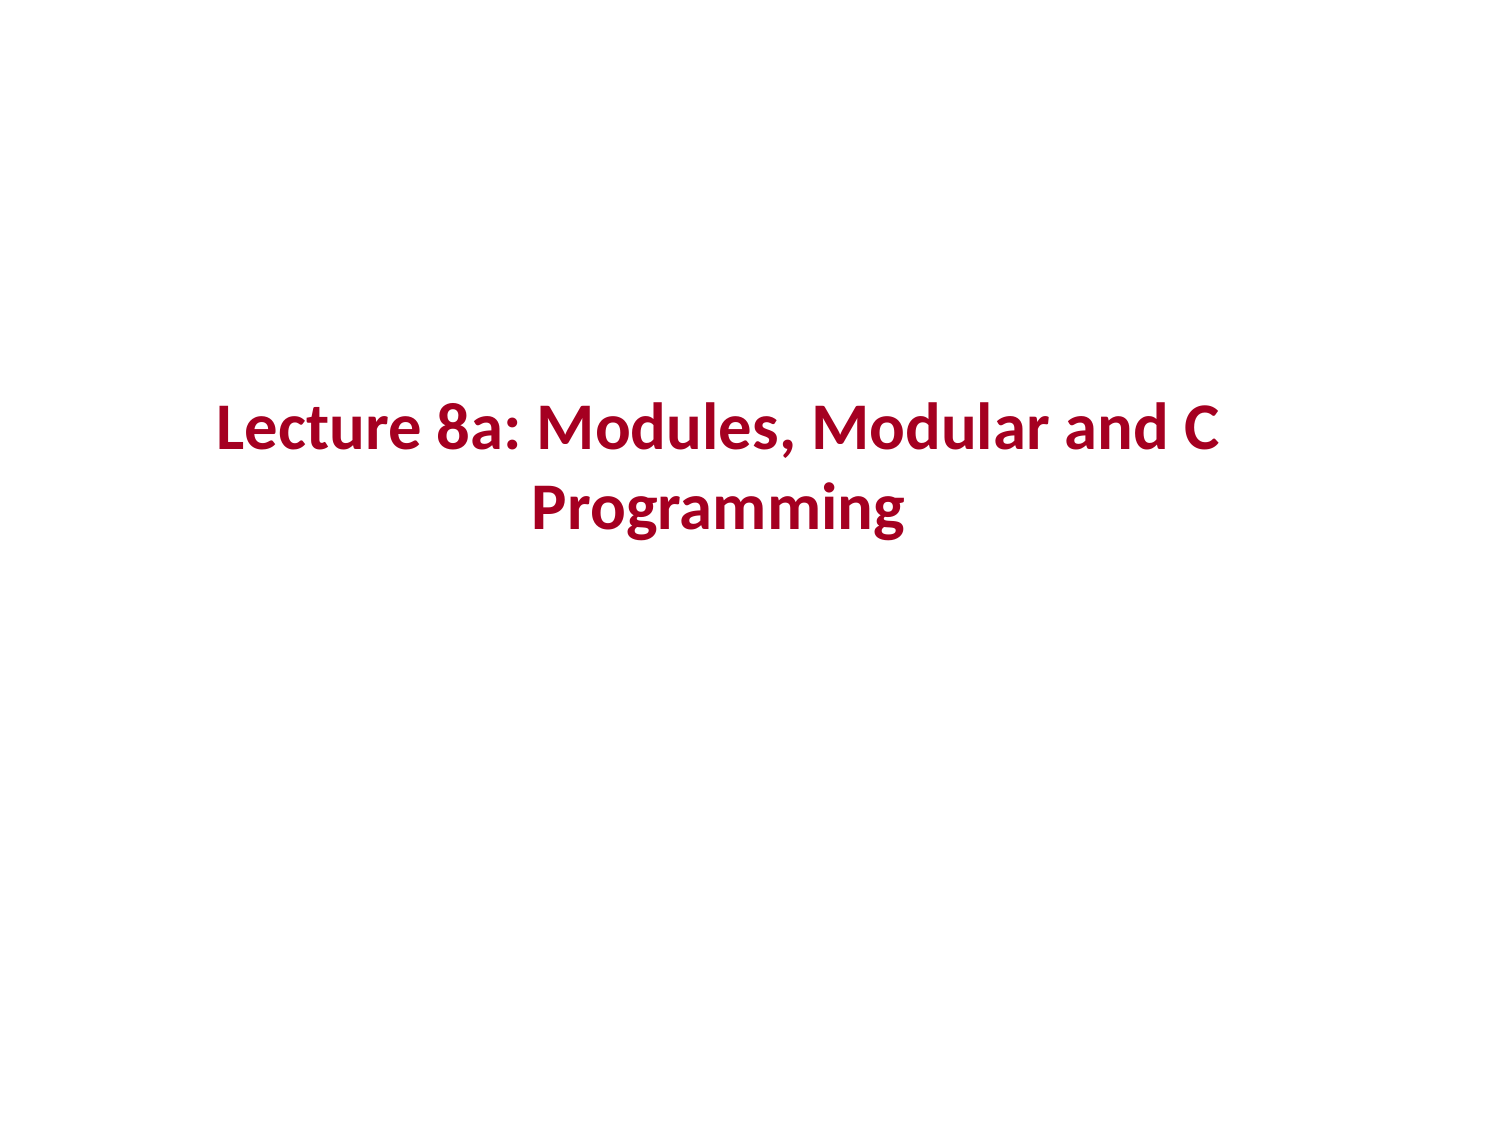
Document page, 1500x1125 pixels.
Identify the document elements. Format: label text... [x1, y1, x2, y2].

title Lecture 8a: Modules, Modular and C Programming [50, 212, 1388, 713]
